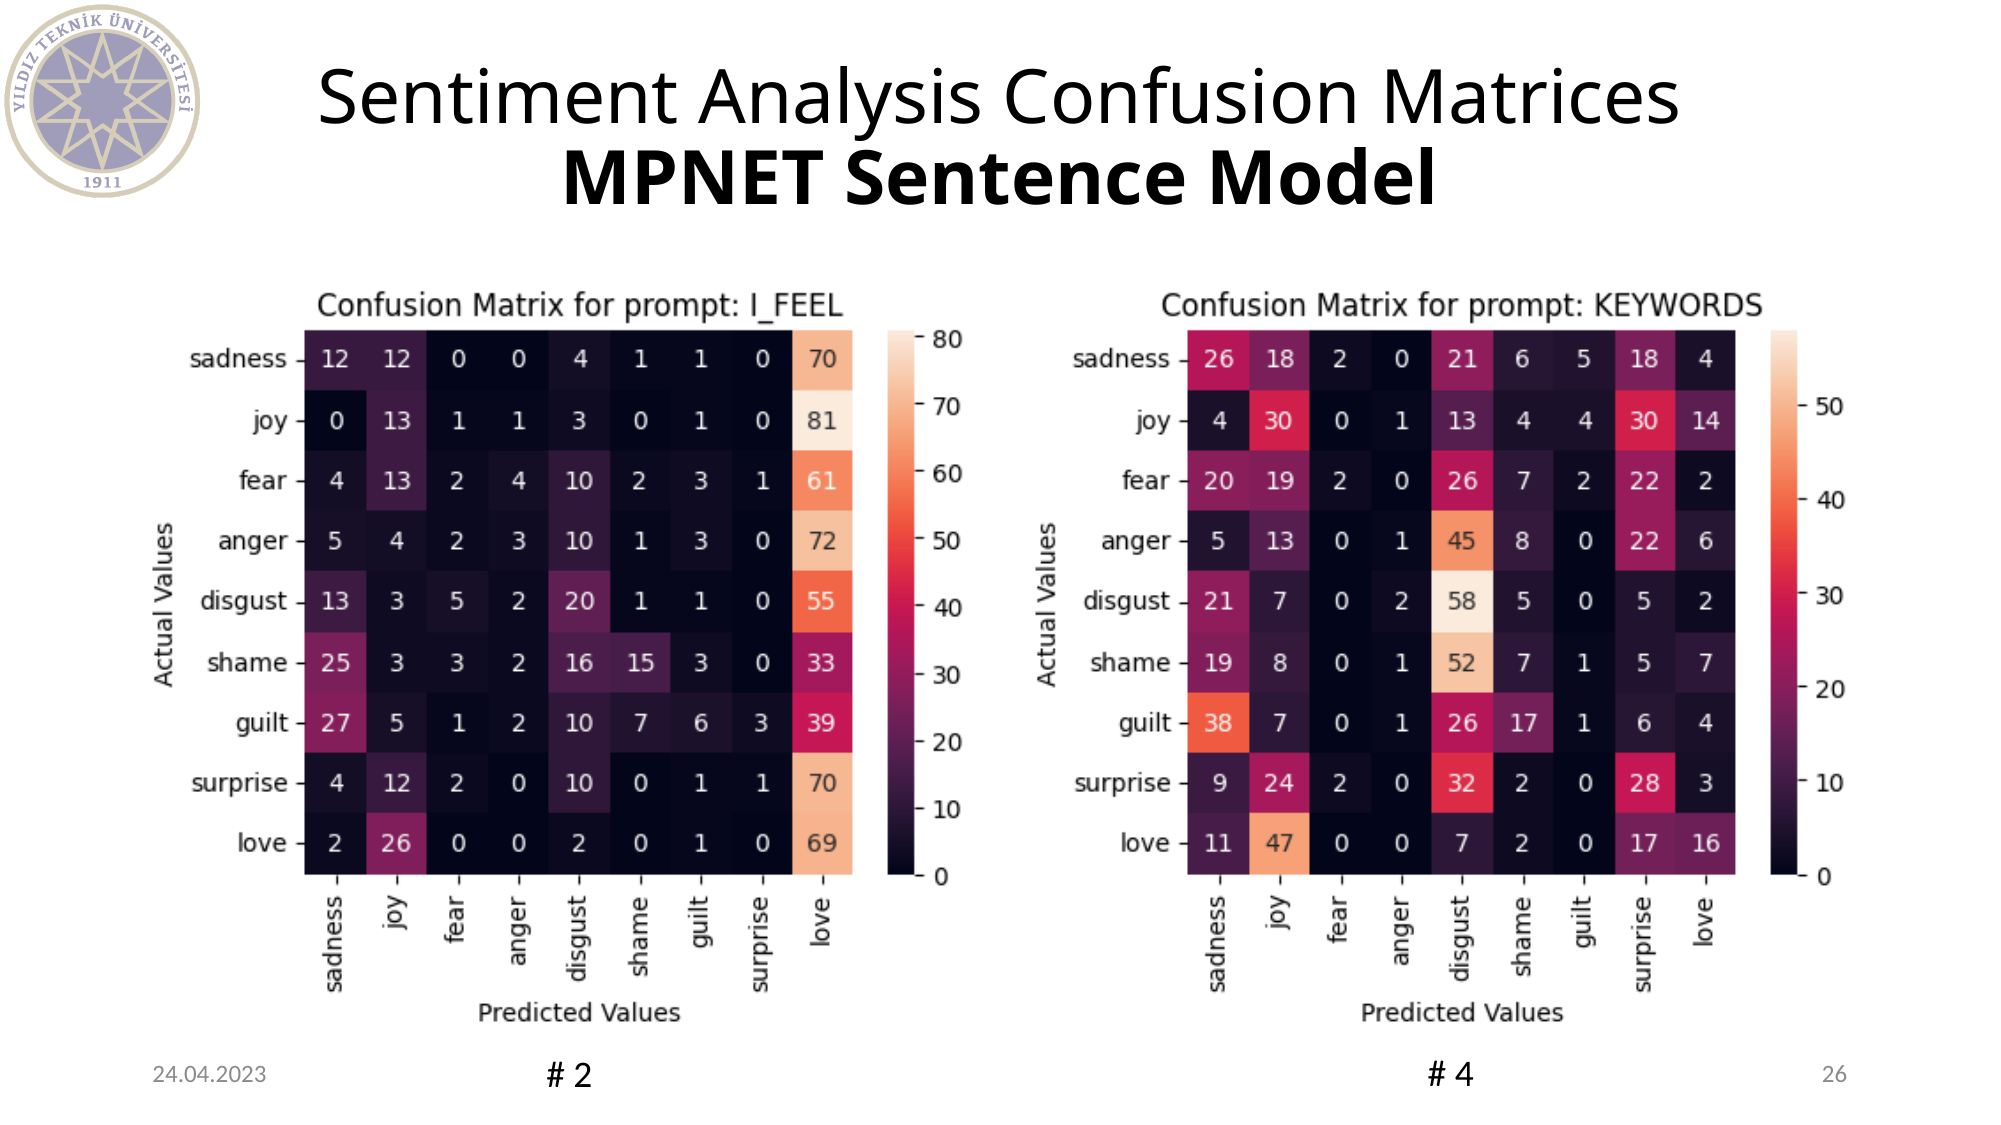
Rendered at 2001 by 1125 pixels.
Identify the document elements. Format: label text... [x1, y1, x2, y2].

text_box # 2 [531, 1043, 608, 1103]
slide_number 26 [1412, 1043, 1863, 1103]
title Sentiment Analysis Confusion Matrices MPNET Sentence Model [137, 82, 1863, 197]
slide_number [137, 1043, 531, 1103]
text_box # 4 [1413, 1043, 1489, 1102]
picture [1020, 274, 1863, 1043]
picture [137, 274, 980, 1043]
